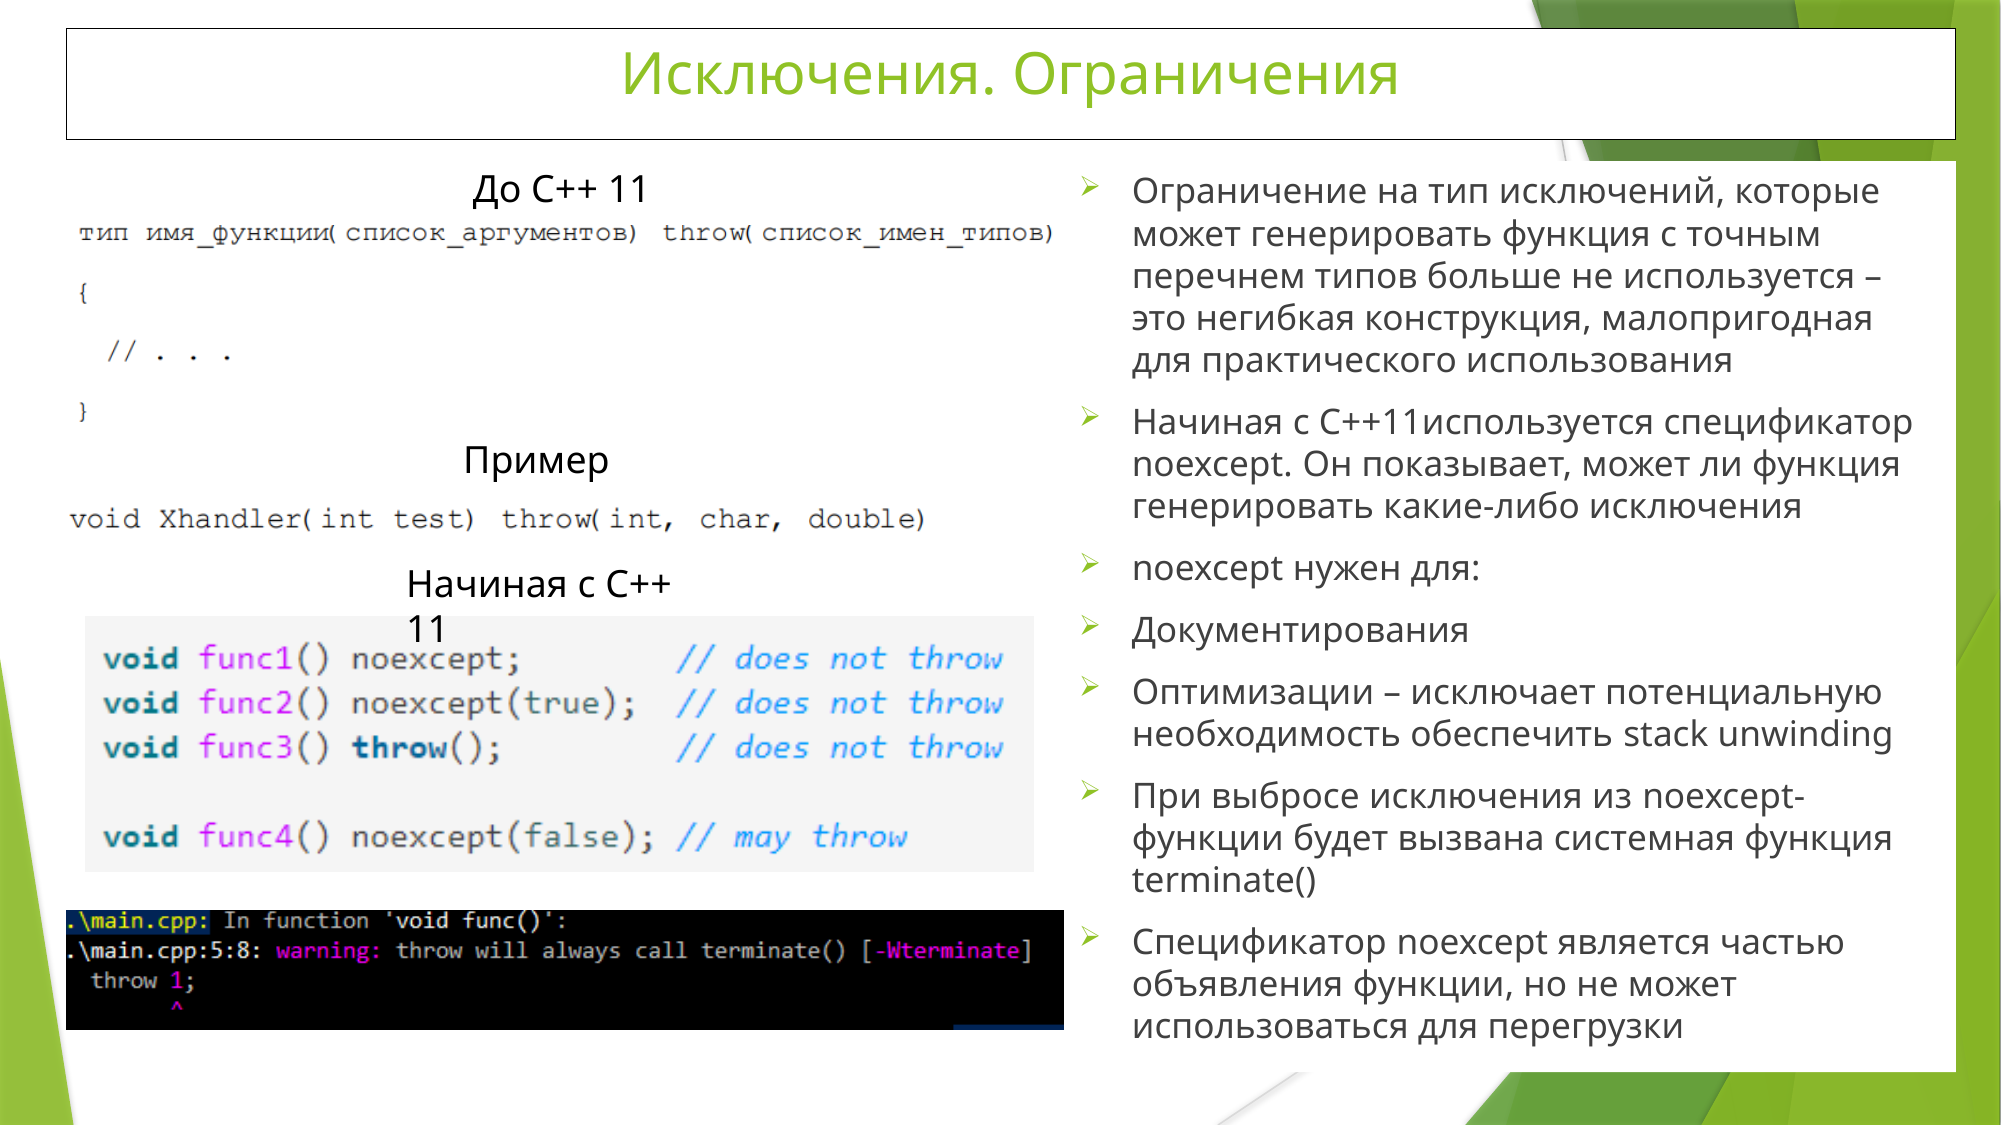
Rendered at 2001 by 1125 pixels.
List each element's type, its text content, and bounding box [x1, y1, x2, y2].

picture [65, 909, 1099, 1031]
picture [68, 224, 1065, 431]
picture [84, 616, 1035, 873]
text_box Начиная с С++ 11 [391, 567, 728, 614]
list Ограничение на тип исключений, которые может генерировать функция с точным перечнем типов больше не используется – это негибкая конструкция, малопригодная для практического использования Начиная с С++11используется спецификатор noexcept. Он показывает, может ли функция генерировать какие-либо исключения noexcept нужен для: Документирования Оптимизации – исключает потенциальную необходимость обеспечить stack unwinding При выбросе исключения из noexcept-функции будет вызвана системная функция terminate() Спецификатор noexcept является частью объявления функции, но не может использоваться для перегрузки [1064, 161, 1956, 1073]
picture [68, 491, 942, 558]
text_box До С++ 11 [458, 157, 795, 218]
text_box Пример [448, 440, 671, 489]
title Исключения. Ограничения [66, 28, 1956, 140]
